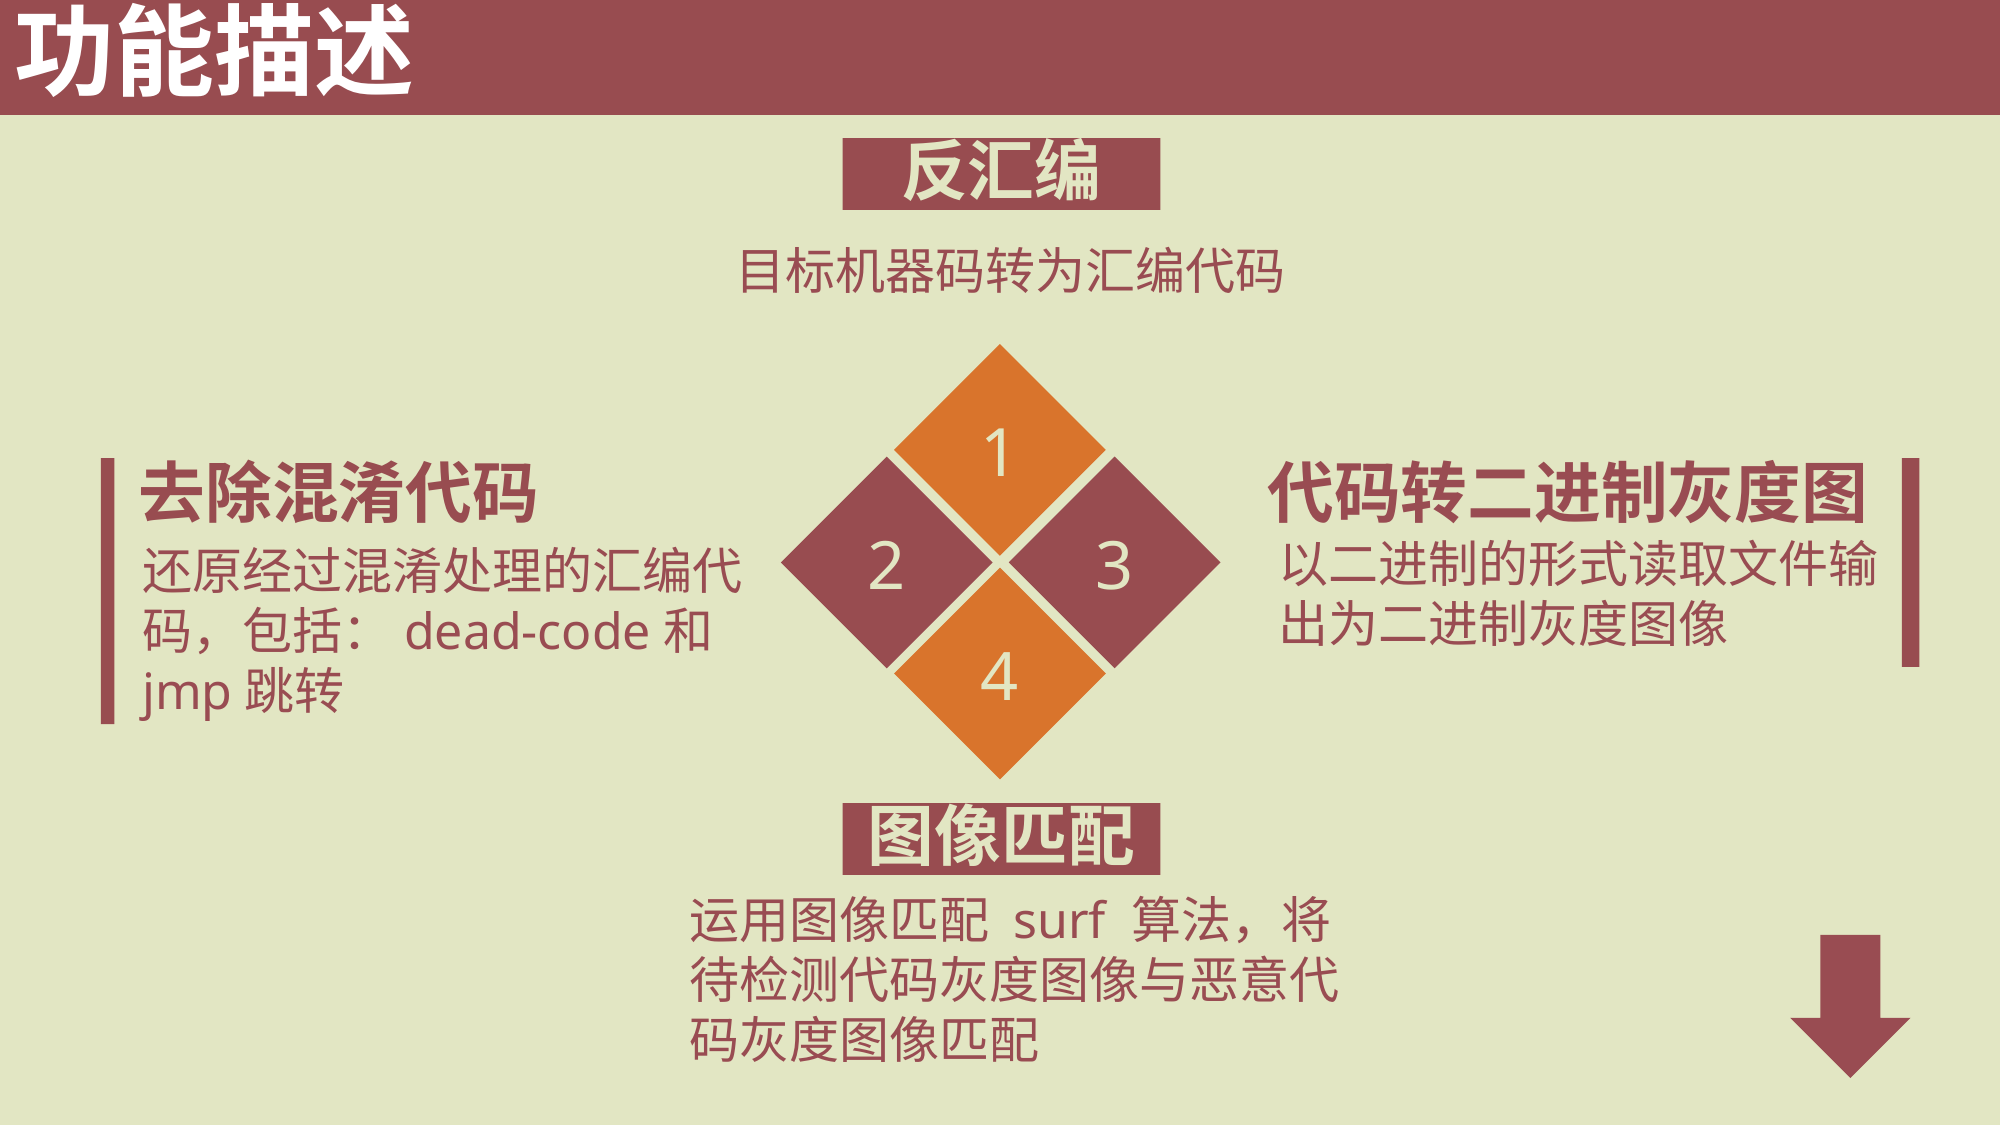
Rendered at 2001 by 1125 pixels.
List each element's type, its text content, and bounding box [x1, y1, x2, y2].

text_box [1787, 933, 1914, 1080]
text_box 4 [894, 567, 1106, 780]
text_box 代码转二进制灰度图 [1252, 442, 1919, 618]
text_box 3 [1008, 456, 1221, 669]
text_box 去除混淆代码 [124, 442, 650, 538]
text_box 还原经过混淆处理的汇编代码，包括：dead-code和jmp跳转 [127, 532, 760, 727]
text_box 目标机器码转为汇编代码 [720, 232, 1340, 367]
text_box 1 [894, 367, 1106, 556]
text_box [100, 457, 115, 725]
text_box 图像匹配 [738, 786, 1265, 882]
text_box 以二进制的形式读取文件输出为二进制灰度图像 [1263, 618, 1902, 720]
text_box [0, 0, 2000, 118]
text_box 2 [780, 456, 993, 669]
text_box 反汇编 [738, 121, 1265, 217]
text_box 运用图像匹配 surf 算法，将待检测代码灰度图像与恶意代码灰度图像匹配 [675, 881, 1382, 1076]
text_box [1901, 457, 1920, 668]
